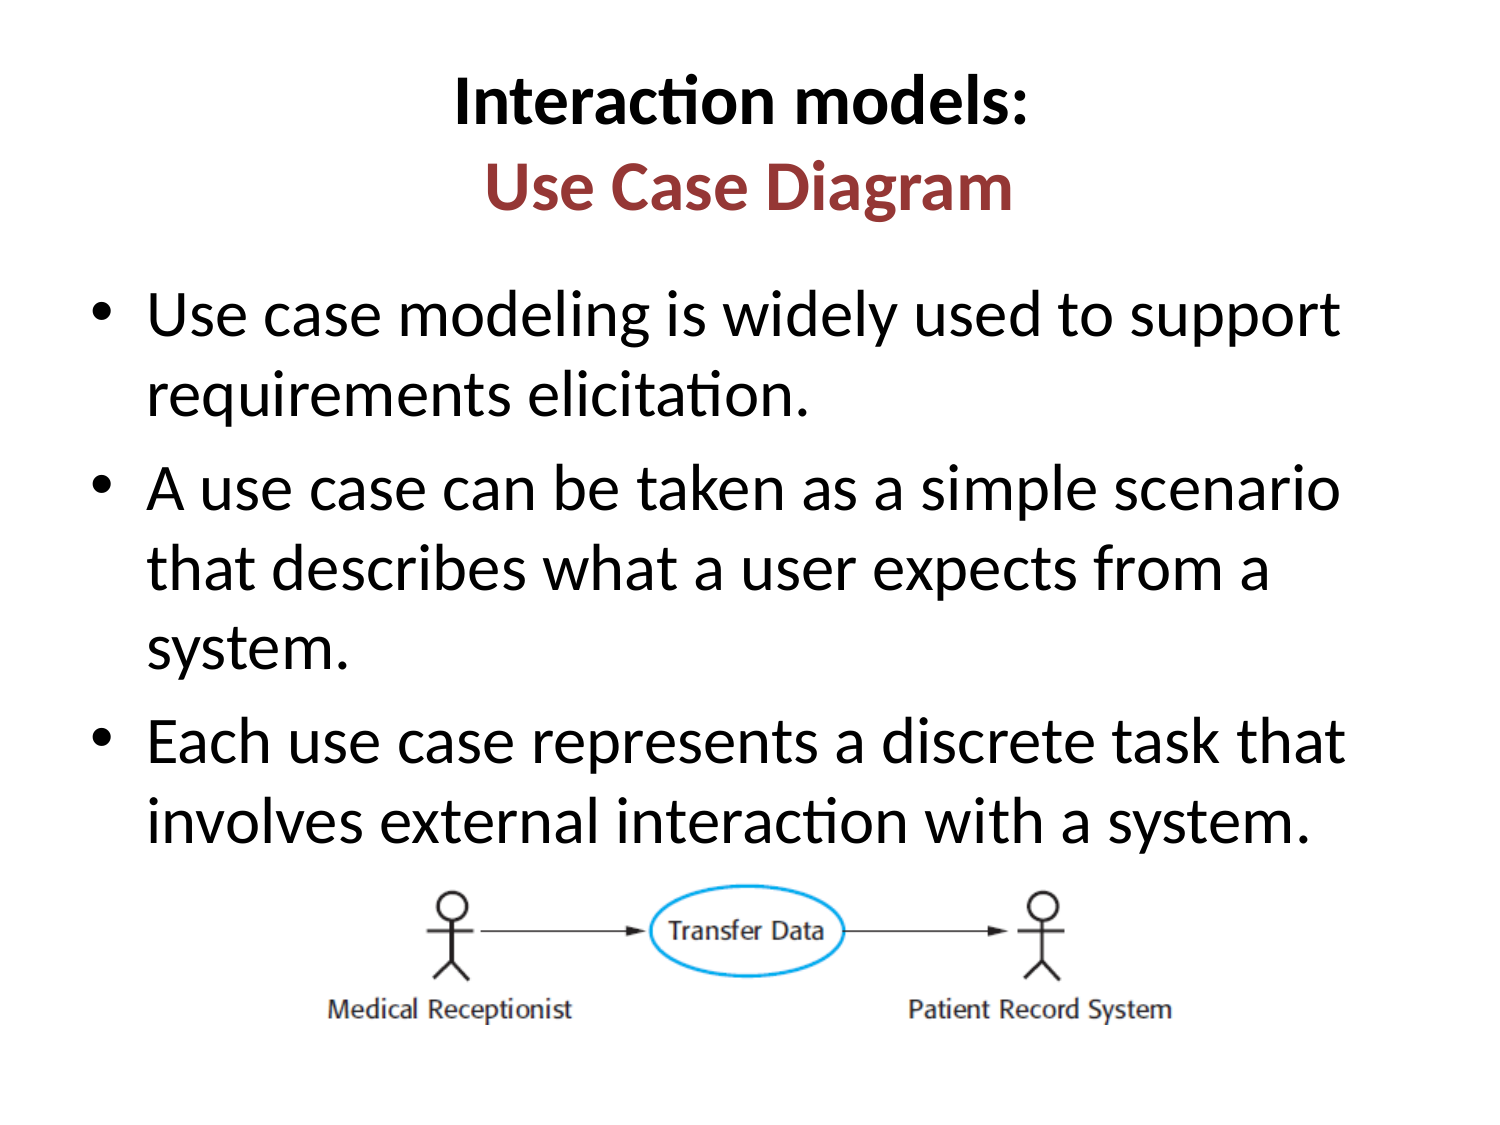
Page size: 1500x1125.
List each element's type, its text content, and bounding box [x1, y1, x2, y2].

picture [326, 874, 1179, 1026]
list Use case modeling is widely used to support requirements elicitation. A use case can be taken as a simple scenario that describes what a user expects from a system. Each use case represents a discrete task that involves external interaction with a system. [75, 262, 1425, 1005]
title Interaction models: Use Case Diagram [75, 45, 1425, 233]
